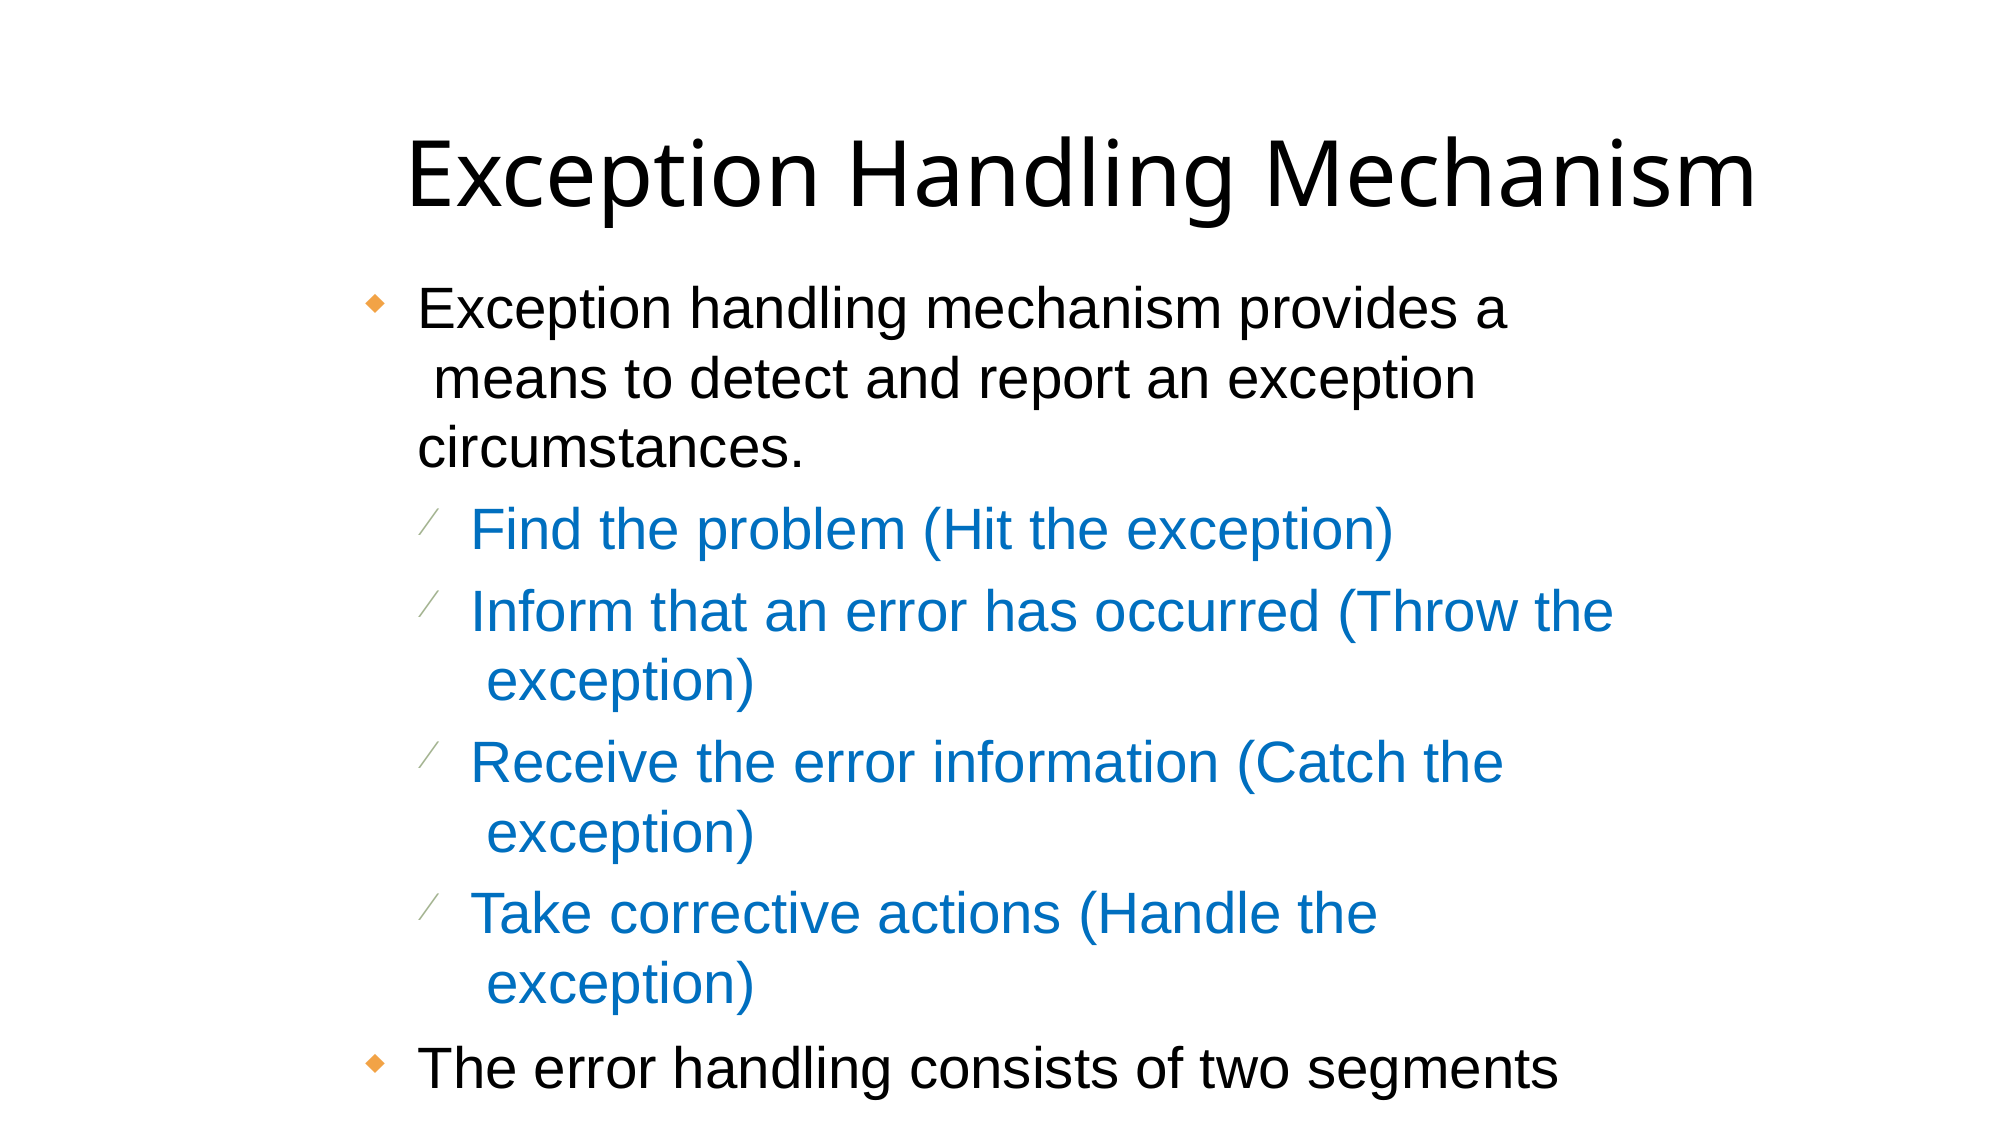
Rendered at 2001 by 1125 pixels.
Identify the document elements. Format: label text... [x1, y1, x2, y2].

text_box  [423, 574, 445, 626]
text_box The error handling consists of two segments [415, 1028, 1565, 1101]
title Exception Handling Mechanism [387, 73, 2000, 264]
text_box  [423, 877, 445, 929]
text_box Find the problem (Hit the exception) Inform that an error has occurred (Throw the exception) Receive the error information (Catch the exception) Take corrective actions (Handle the exception) [468, 477, 1621, 1016]
text_box Exception handling mechanism provides a means to detect and report an exception circumstances. [415, 267, 1513, 480]
text_box  [363, 275, 399, 320]
text_box  [423, 492, 445, 544]
text_box  [423, 725, 445, 777]
text_box  [363, 1036, 399, 1081]
